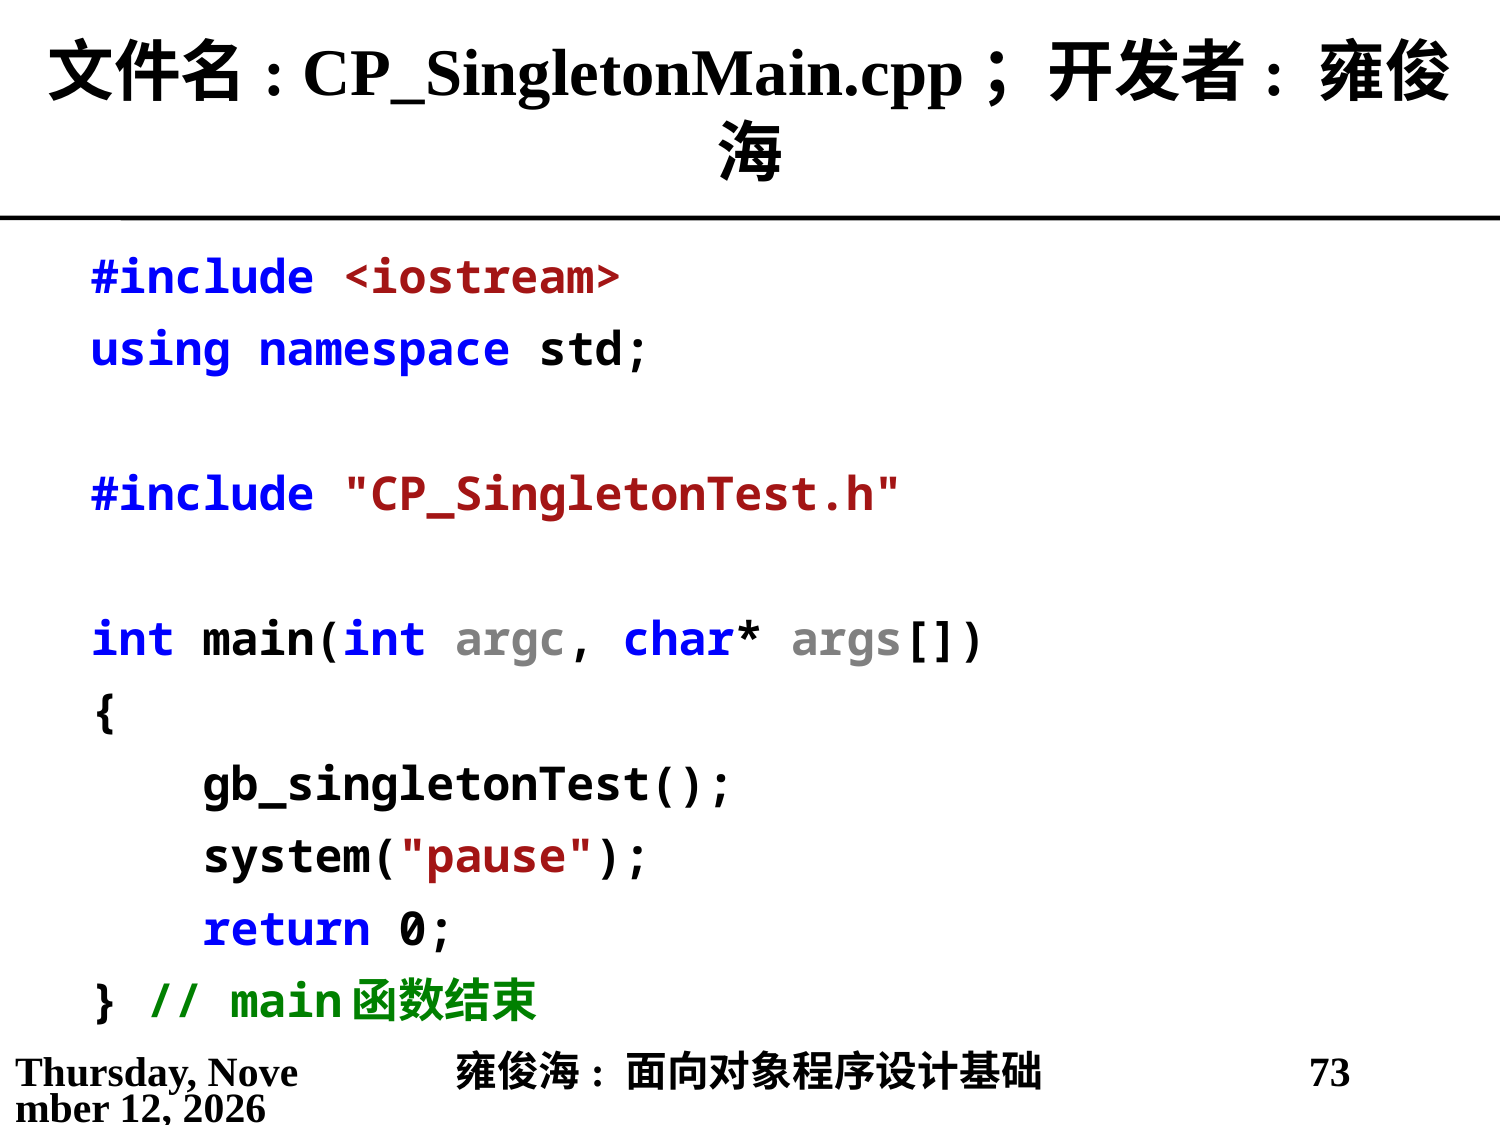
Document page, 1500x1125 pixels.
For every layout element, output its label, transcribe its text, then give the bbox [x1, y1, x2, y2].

title 文件名: CP_SingletonMain.cpp；开发者: 雍俊海 [0, 0, 1500, 217]
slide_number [0, 1042, 337, 1103]
list #include <iostream> using namespace std; #include "CP_SingletonTest.h" int main(int argc, char* args[]) { gb_singletonTest(); system("pause"); return 0; } // main函数结束 [75, 239, 1425, 1042]
footer 雍俊海: 面向对象程序设计基础 [337, 1042, 1161, 1103]
slide_number 73 [1161, 1042, 1499, 1103]
